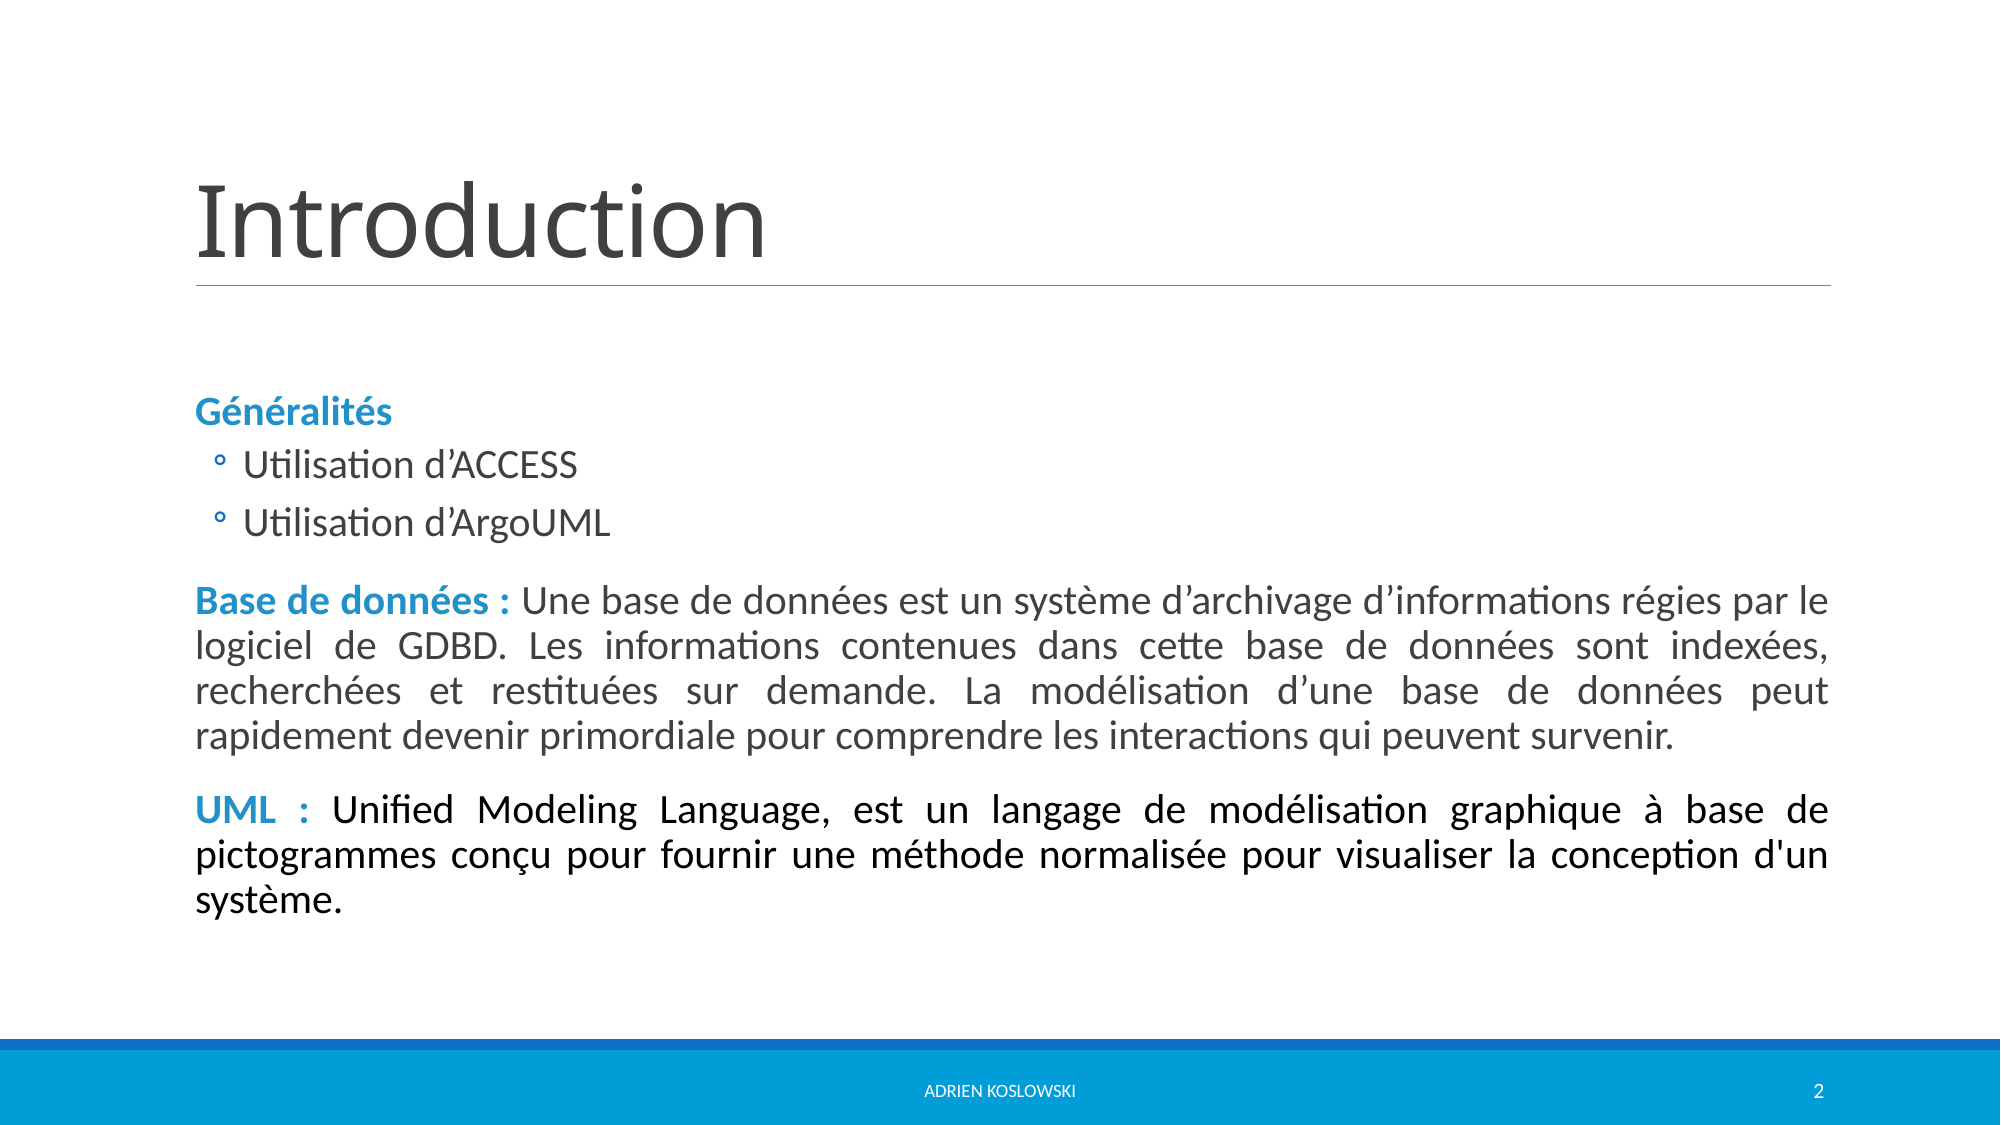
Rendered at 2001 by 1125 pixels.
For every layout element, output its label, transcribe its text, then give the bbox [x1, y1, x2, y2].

list Généralités Utilisation d’ACCESS Utilisation d’ArgoUML Base de données : Une base de données est un système d’archivage d’informations régies par le logiciel de GDBD. Les informations contenues dans cette base de données sont indexées, recherchées et restituées sur demande. La modélisation d’une base de données peut rapidement devenir primordiale pour comprendre les interactions qui peuvent survenir. UML : Unified Modeling Language, est un langage de modélisation graphique à base de pictogrammes conçu pour fournir une méthode normalisée pour visualiser la conception d'un système. [180, 302, 1830, 1027]
title Introduction [180, 47, 1830, 285]
slide_number 2 [1624, 1059, 1840, 1120]
footer Adrien KOSLOWSKI [604, 1059, 1396, 1120]
